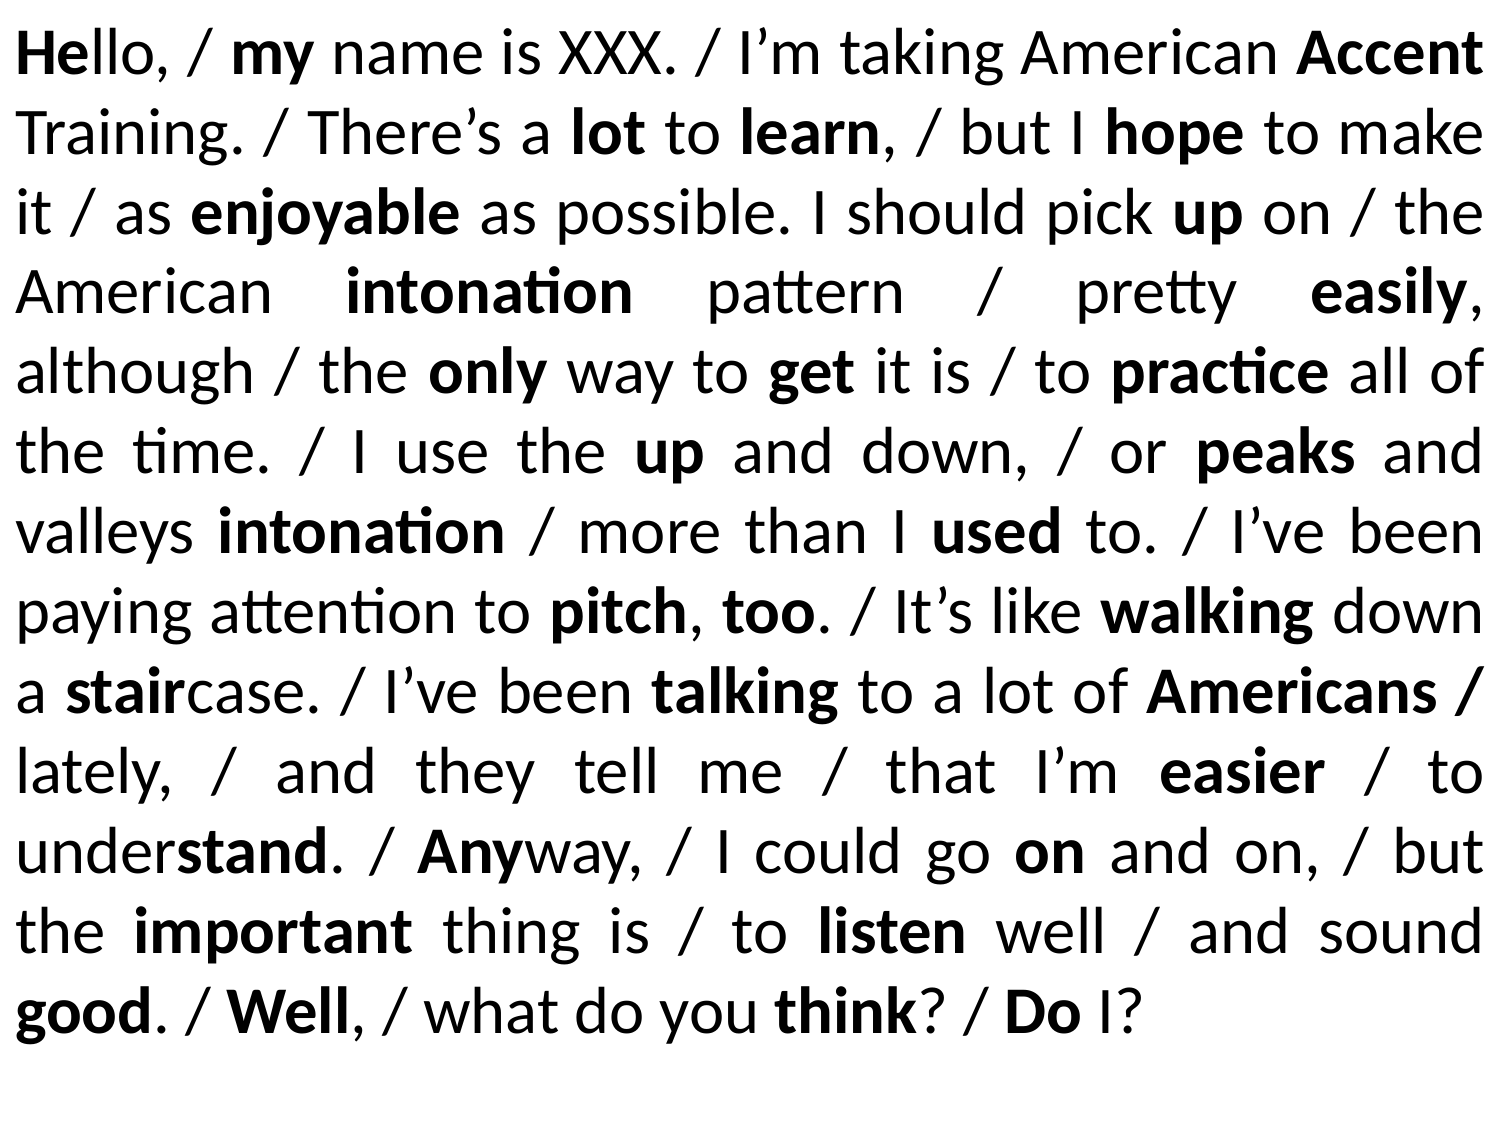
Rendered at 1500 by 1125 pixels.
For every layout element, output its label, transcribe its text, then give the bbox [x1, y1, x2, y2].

list Hello, / my name is XXX. / I’m taking American Accent Training. / There’s a lot to learn, / but I hope to make it / as enjoyable as possible. I should pick up on / the American intonation pattern / pretty easily, although / the only way to get it is / to practice all of the time. / I use the up and down, / or peaks and valleys intonation / more than I used to. / I’ve been paying attention to pitch, too. / It’s like walking down a staircase. / I’ve been talking to a lot of Americans / lately, / and they tell me / that I’m easier / to understand. / Anyway, / I could go on and on, / but the important thing is / to listen well / and sound good. / Well, / what do you think? / Do I? [0, 0, 1500, 1125]
